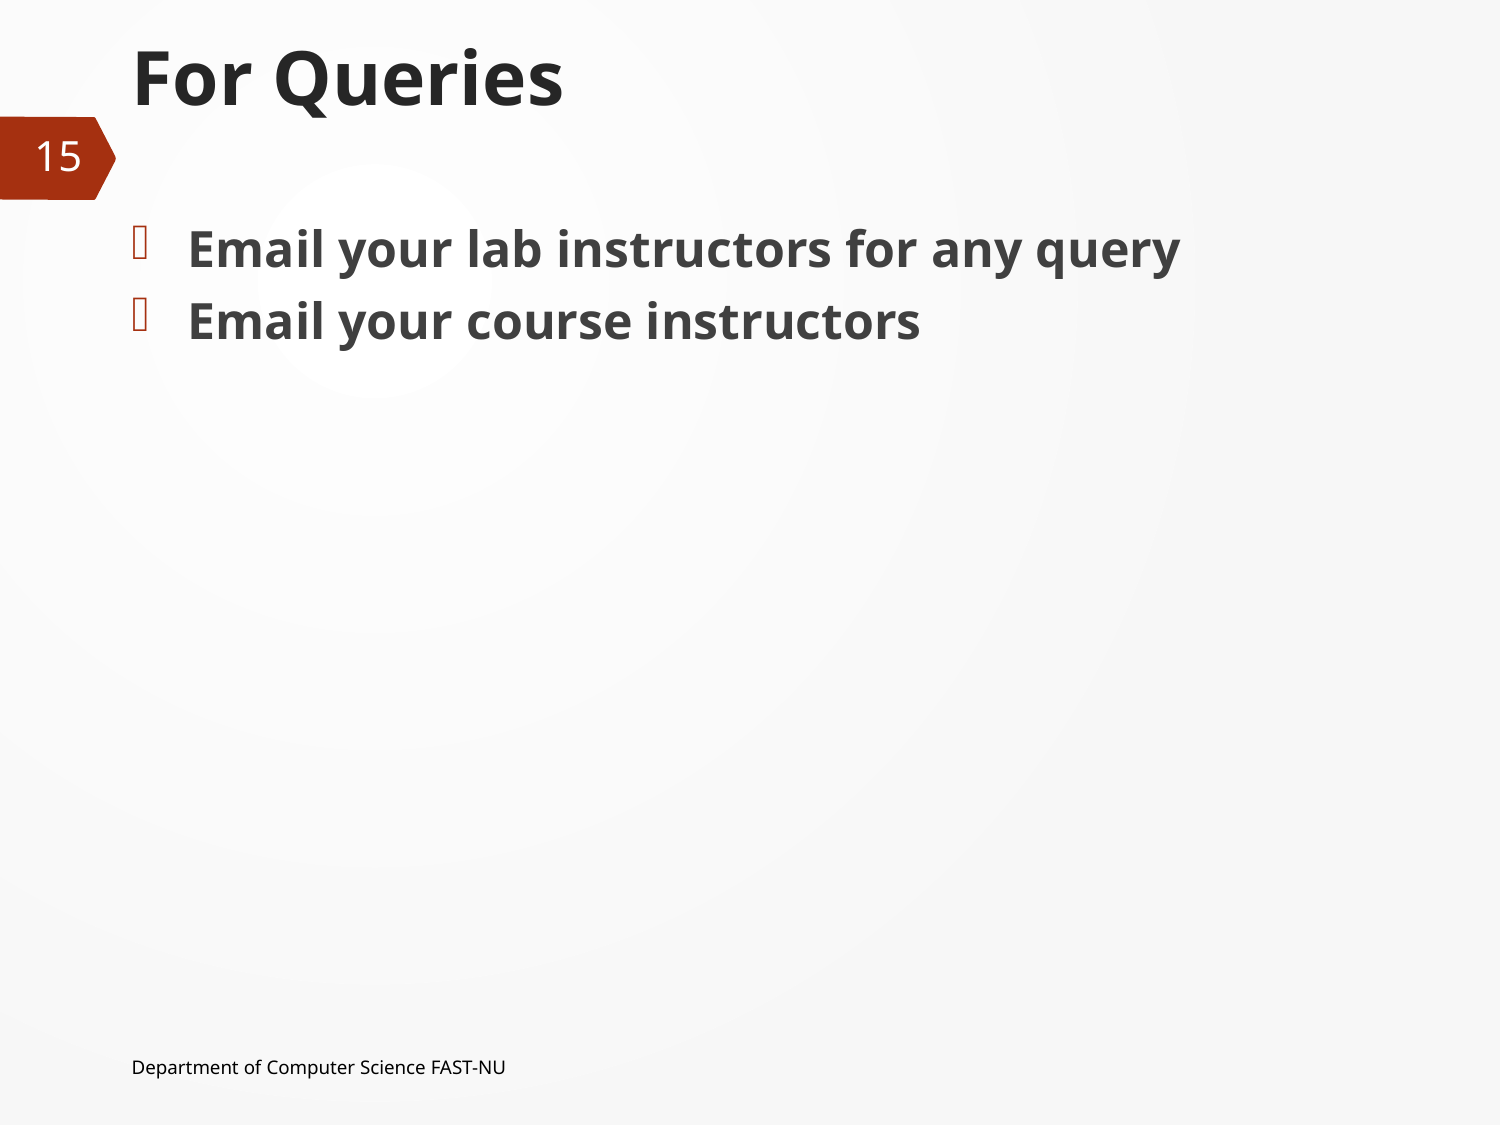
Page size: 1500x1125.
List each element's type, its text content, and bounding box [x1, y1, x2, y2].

list Email your lab instructors for any query Email your course instructors [116, 210, 1483, 1029]
title For Queries [116, 23, 1483, 158]
slide_number 15 [1, 128, 98, 189]
footer Department of Computer Science FAST-NU [116, 1037, 1139, 1098]
